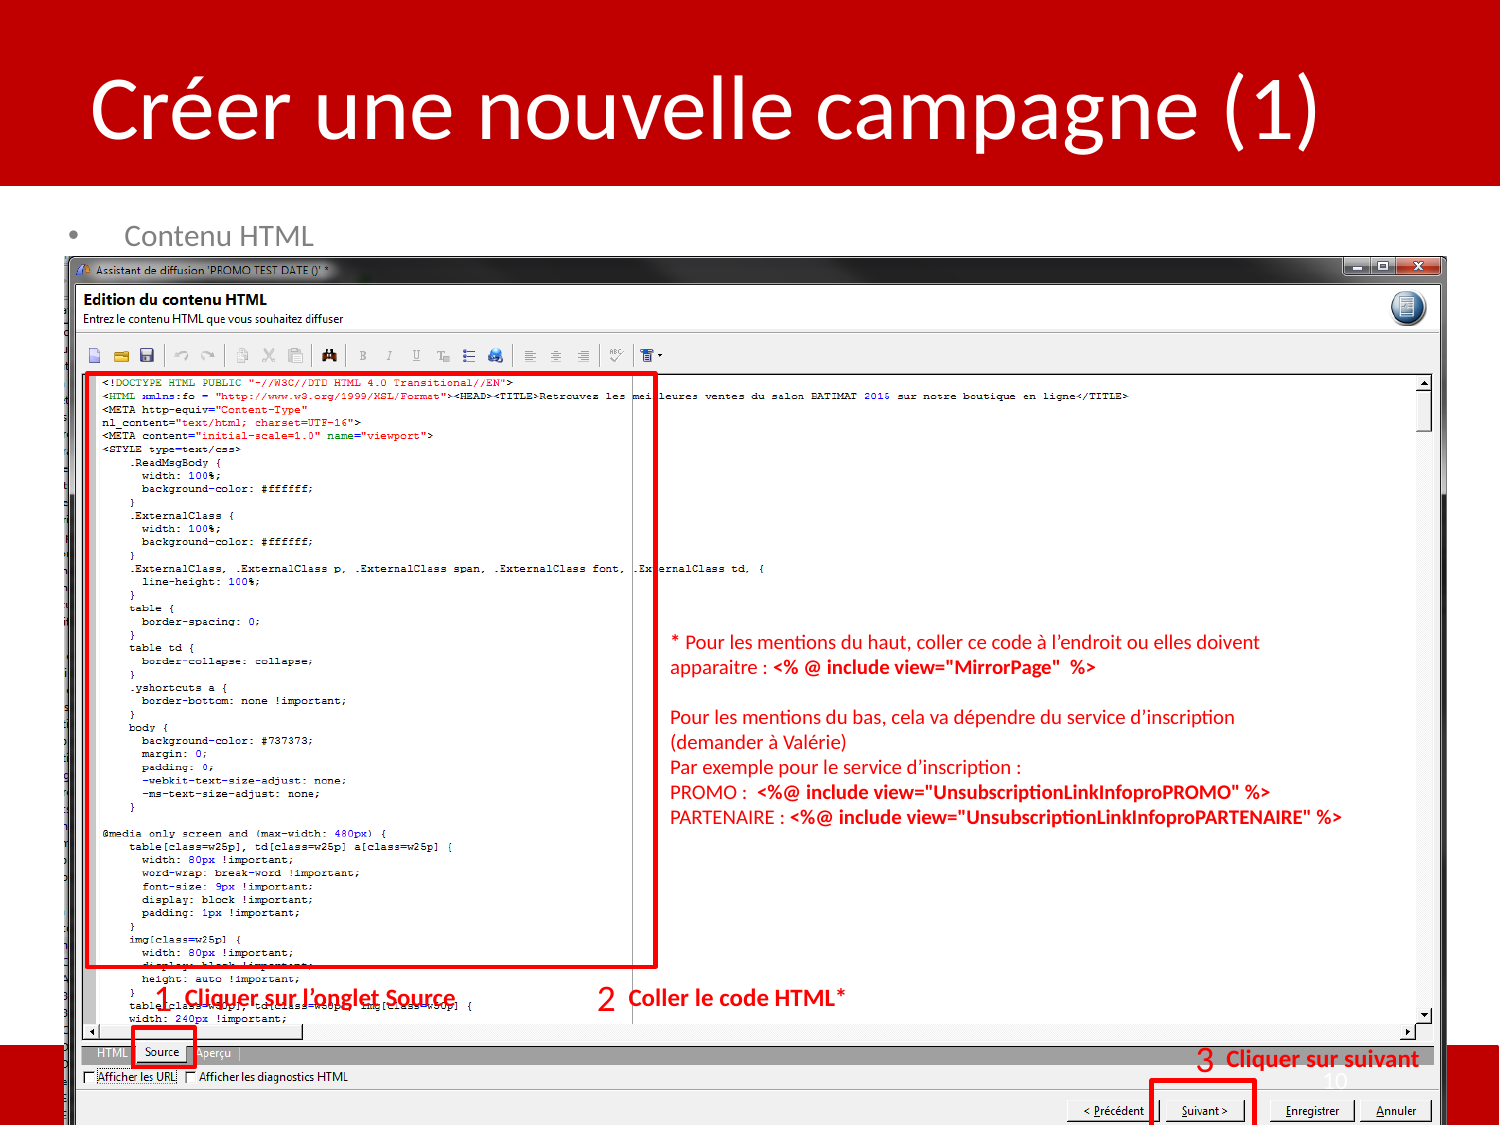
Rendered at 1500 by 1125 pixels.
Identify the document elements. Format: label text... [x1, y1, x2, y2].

text_box Contenu HTML [53, 208, 1403, 951]
picture [64, 255, 1448, 1125]
title Créer une nouvelle campagne (1) [75, 8, 1425, 197]
